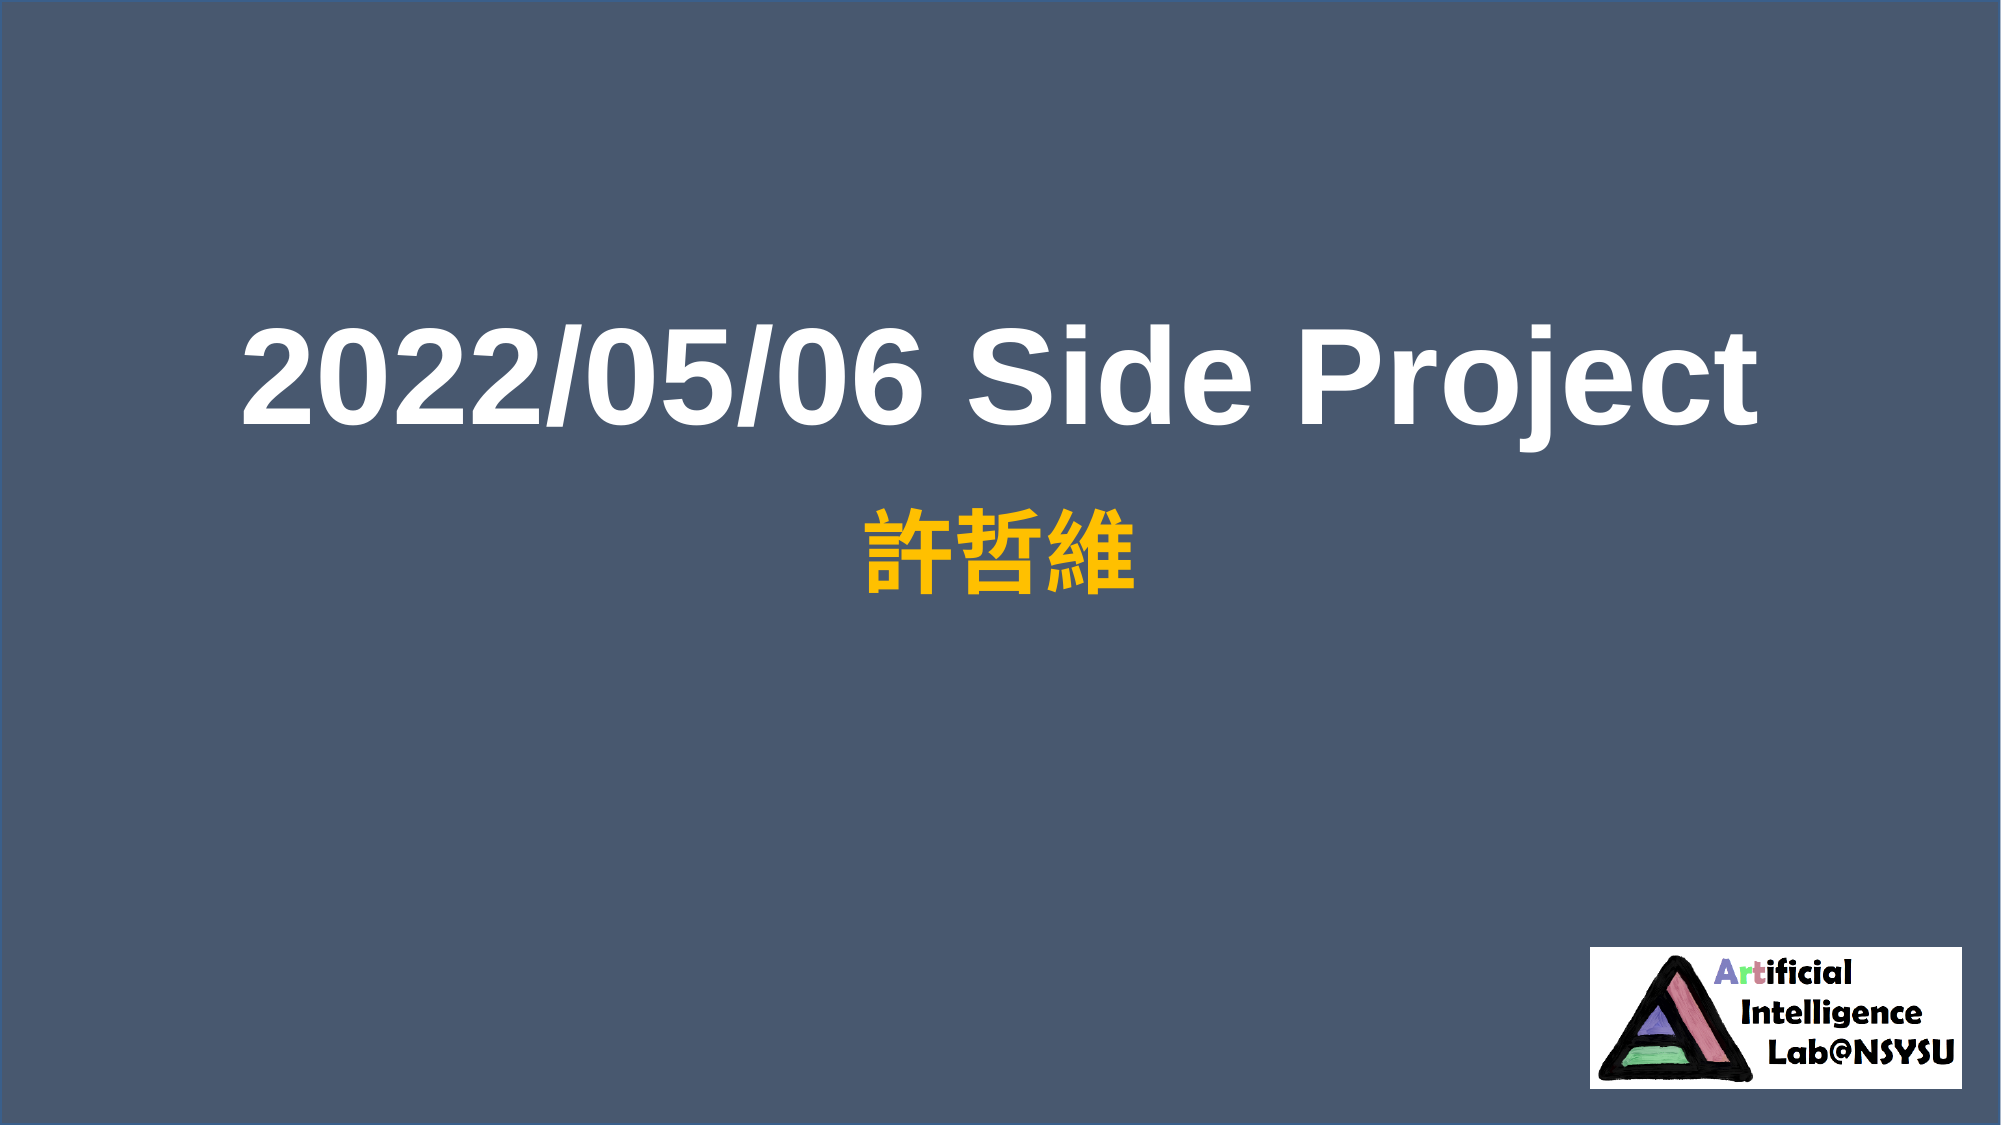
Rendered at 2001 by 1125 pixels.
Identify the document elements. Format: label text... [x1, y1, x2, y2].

picture [1590, 947, 1962, 1089]
text_box 2022/05/06 Side Project [0, 274, 2001, 460]
text_box 許哲維 [0, 487, 2000, 620]
